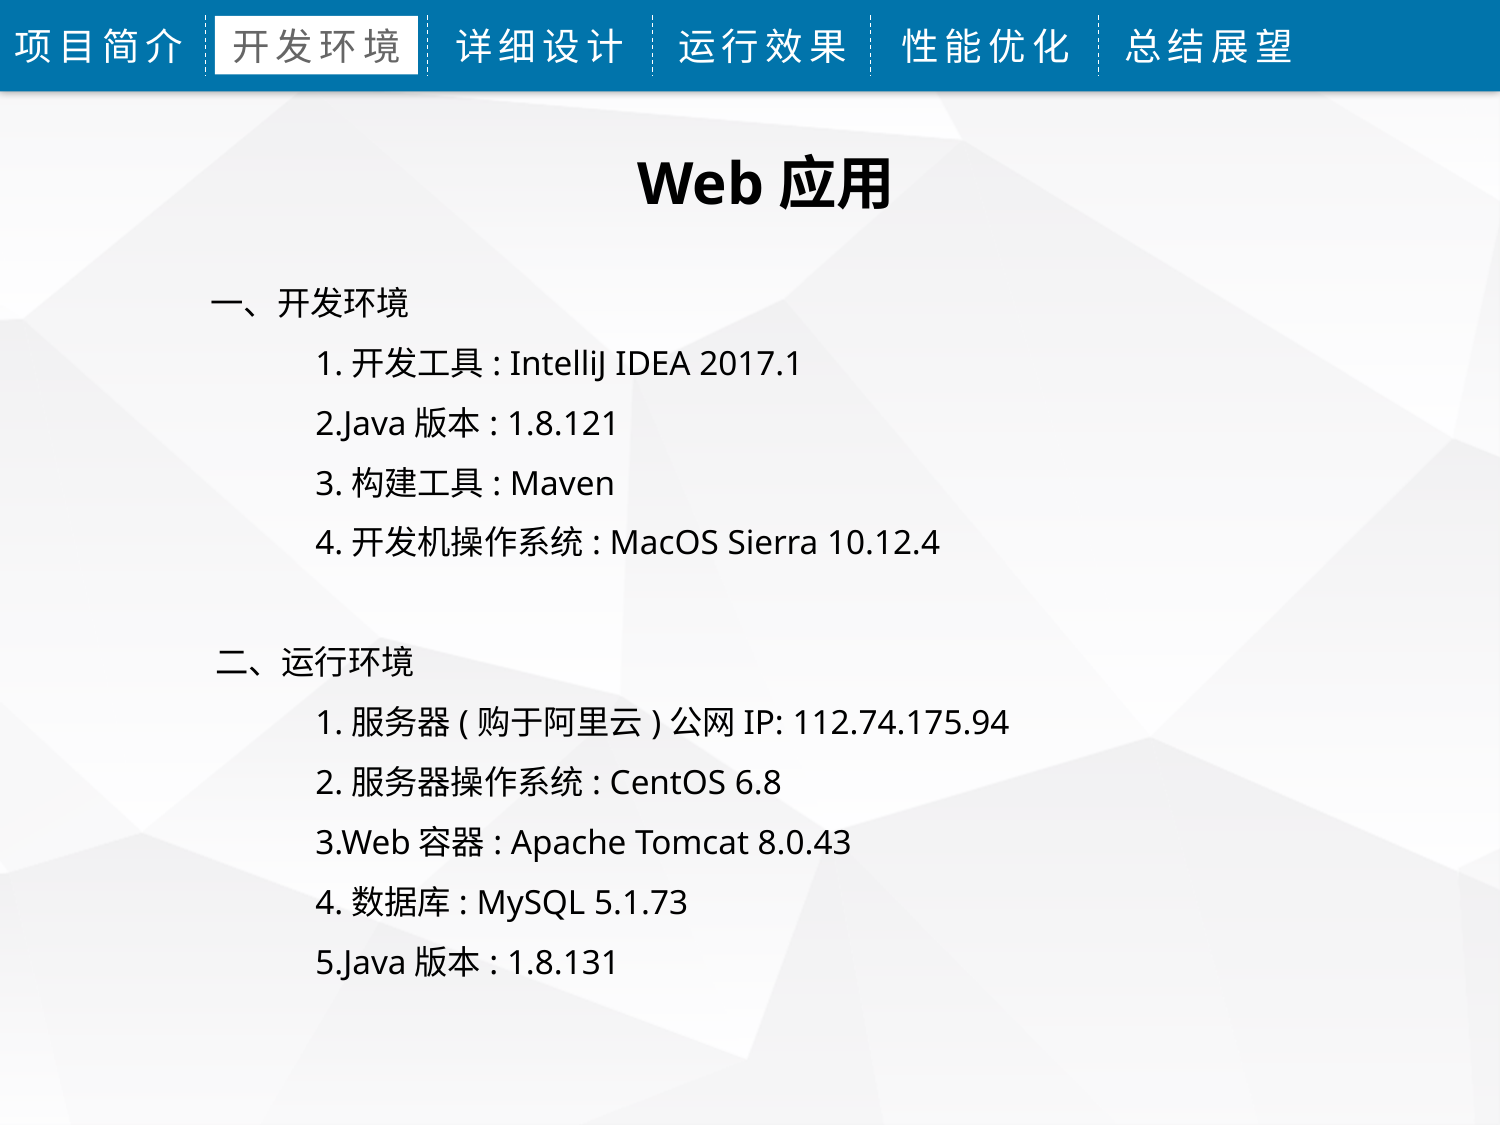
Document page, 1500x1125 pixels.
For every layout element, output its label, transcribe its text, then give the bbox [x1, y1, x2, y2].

text_box 项目简介 [0, 15, 205, 76]
text_box Web应用 [601, 139, 931, 225]
text_box 总结展望 [1109, 15, 1322, 76]
text_box 开发环境 [213, 15, 420, 76]
text_box 运行效果 [871, 15, 876, 76]
text_box [0, 0, 1500, 92]
text_box 项目简介 [206, 15, 211, 76]
text_box 详细设计 [440, 15, 652, 76]
text_box 运行效果 [663, 15, 870, 76]
picture [0, 92, 1500, 1125]
text_box 性能优化 [886, 15, 1098, 76]
text_box 一、开发环境 1.开发工具: IntelliJ IDEA 2017.1 2.Java版本: 1.8.121 3.构建工具: Maven 4.开发机操作系统: MacOS Sierra 10.12.4 二、运行环境 1.服务器(购于阿里云)公网IP: 112.74.175.94 2.服务器操作系统: CentOS 6.8 3.Web容器: Apache Tomcat 8.0.43 4.数据库: MySQL 5.1.73 5.Java版本: 1.8.131 [150, 254, 1322, 989]
